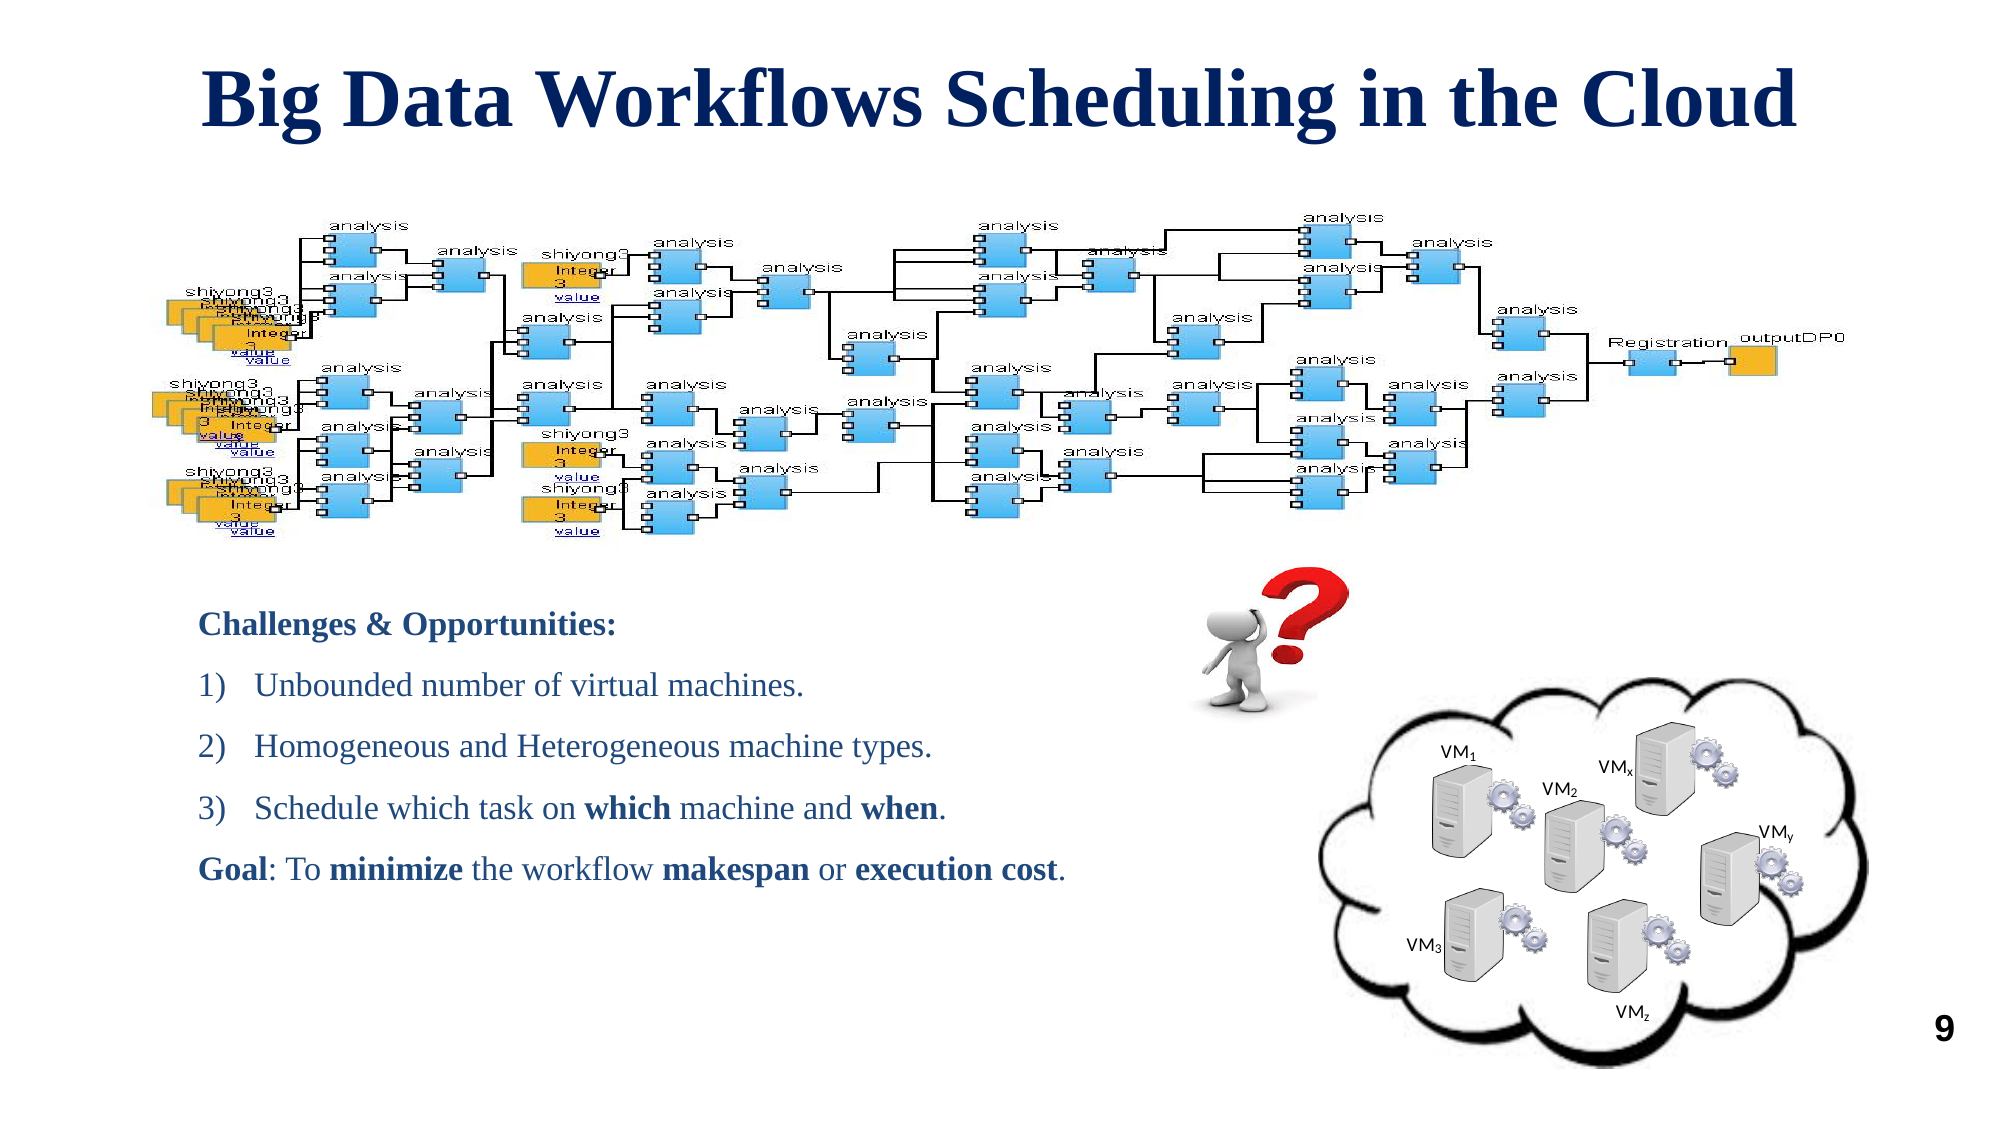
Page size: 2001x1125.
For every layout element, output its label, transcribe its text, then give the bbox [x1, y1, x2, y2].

text_box Big Data Workflows Scheduling in the Cloud [178, 36, 1822, 150]
picture [149, 213, 1871, 1072]
text_box Challenges & Opportunities: Unbounded number of virtual machines. Homogeneous and Heterogeneous machine types. Schedule which task on which machine and when. Goal: To minimize the workflow makespan or execution cost. [107, 164, 1711, 984]
